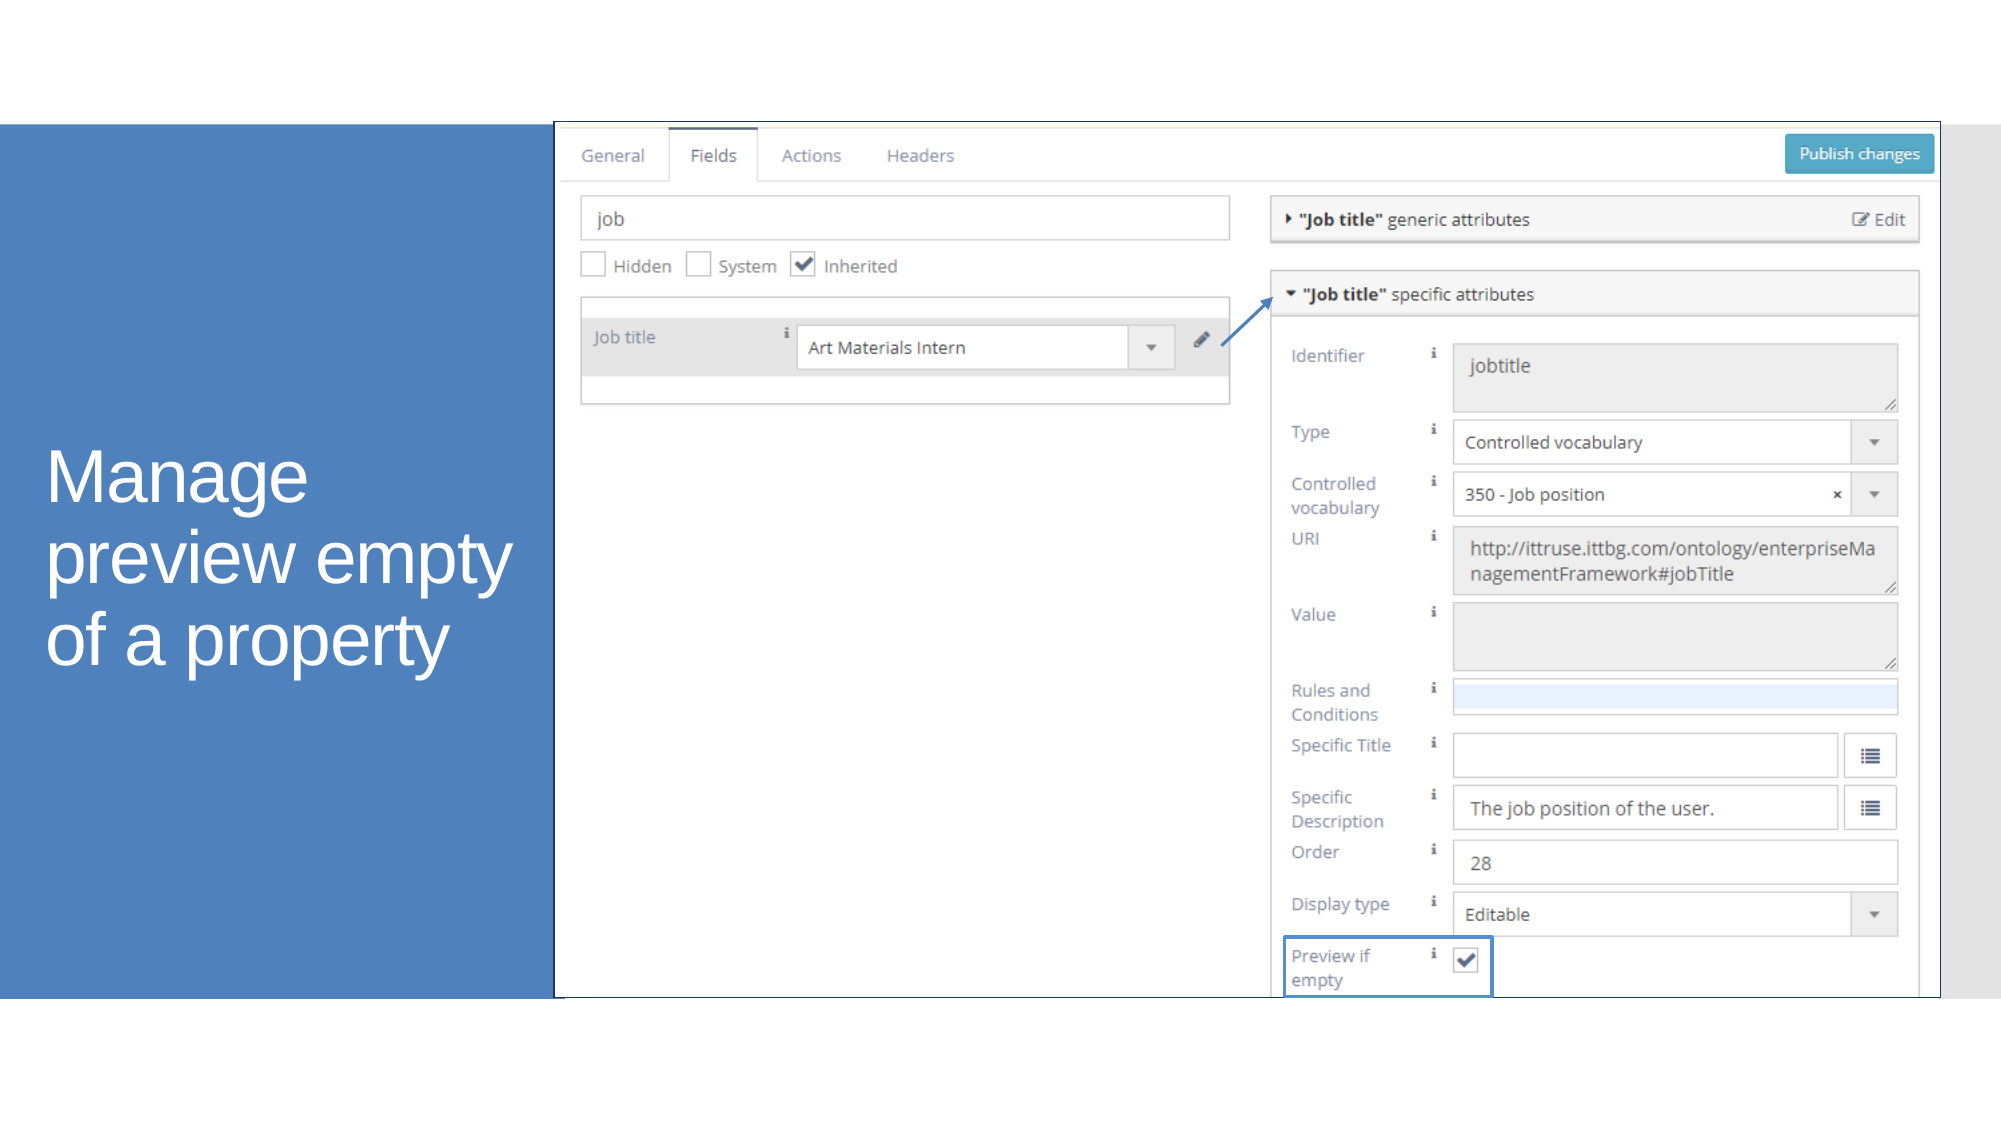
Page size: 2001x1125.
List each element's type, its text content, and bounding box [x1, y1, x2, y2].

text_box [1221, 296, 1274, 347]
title Manage preview empty of a property [30, 182, 553, 938]
picture [554, 122, 1941, 998]
